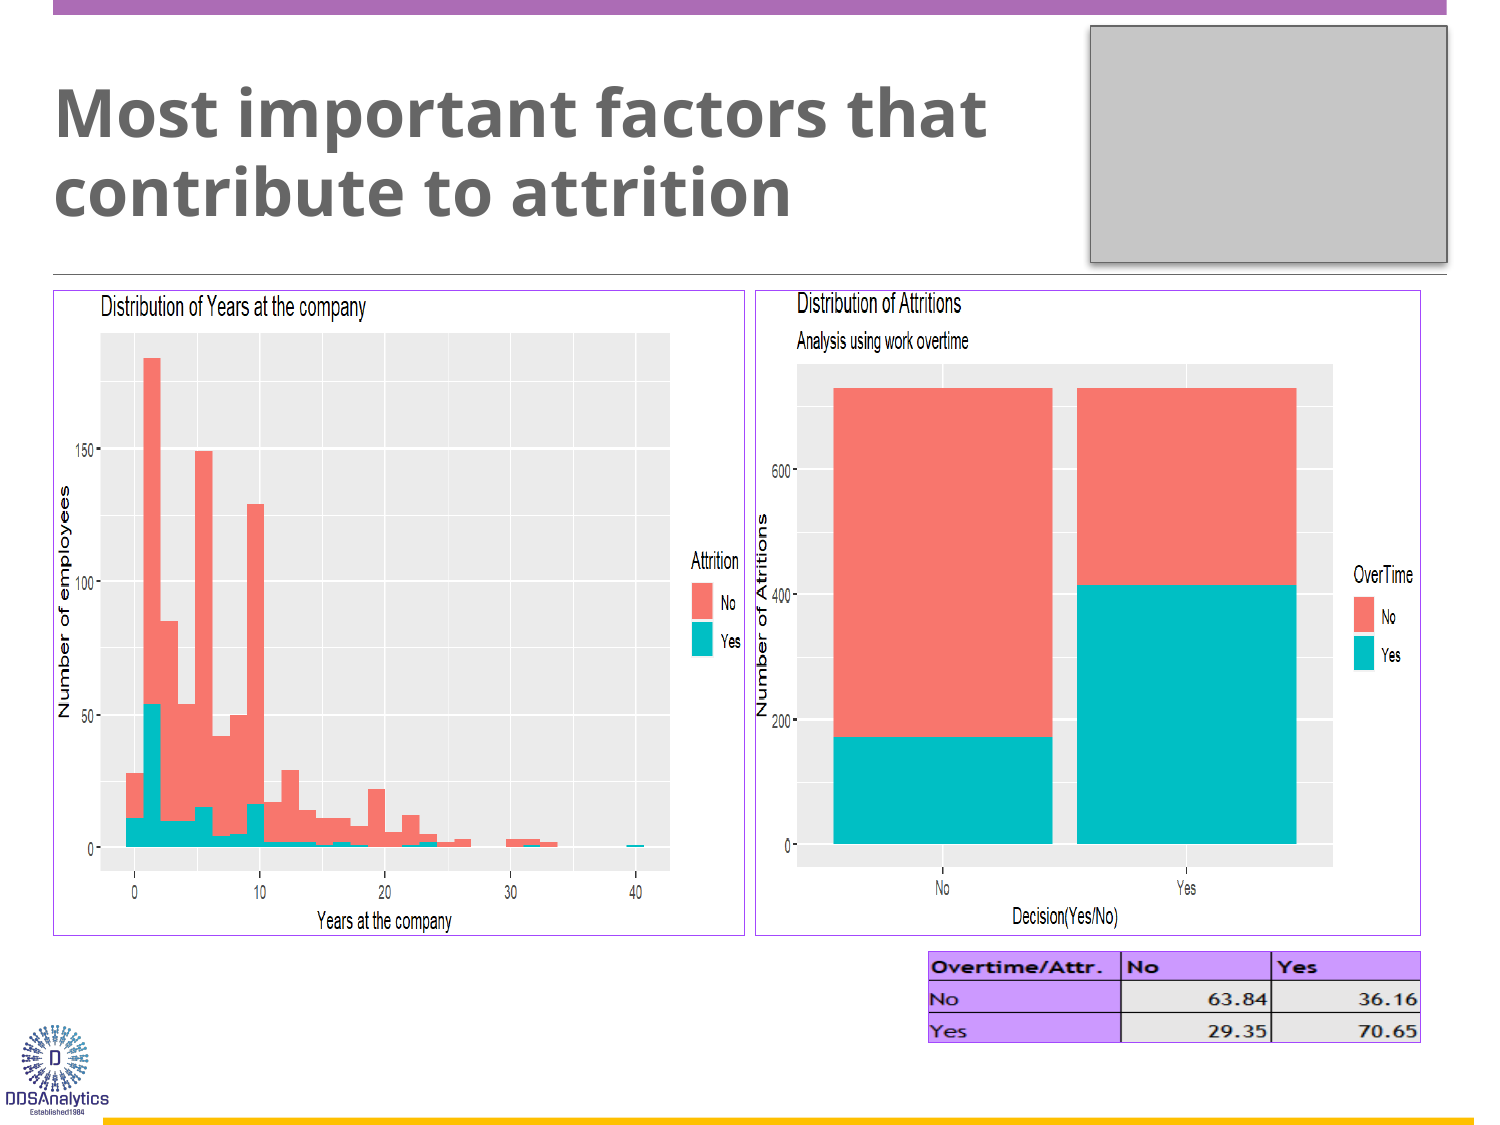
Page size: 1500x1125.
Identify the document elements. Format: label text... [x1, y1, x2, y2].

title Most important factors that contribute to attrition [53, 53, 1040, 248]
picture [928, 951, 1421, 1044]
picture [52, 290, 745, 936]
picture [0, 1015, 131, 1125]
picture [755, 290, 1422, 936]
